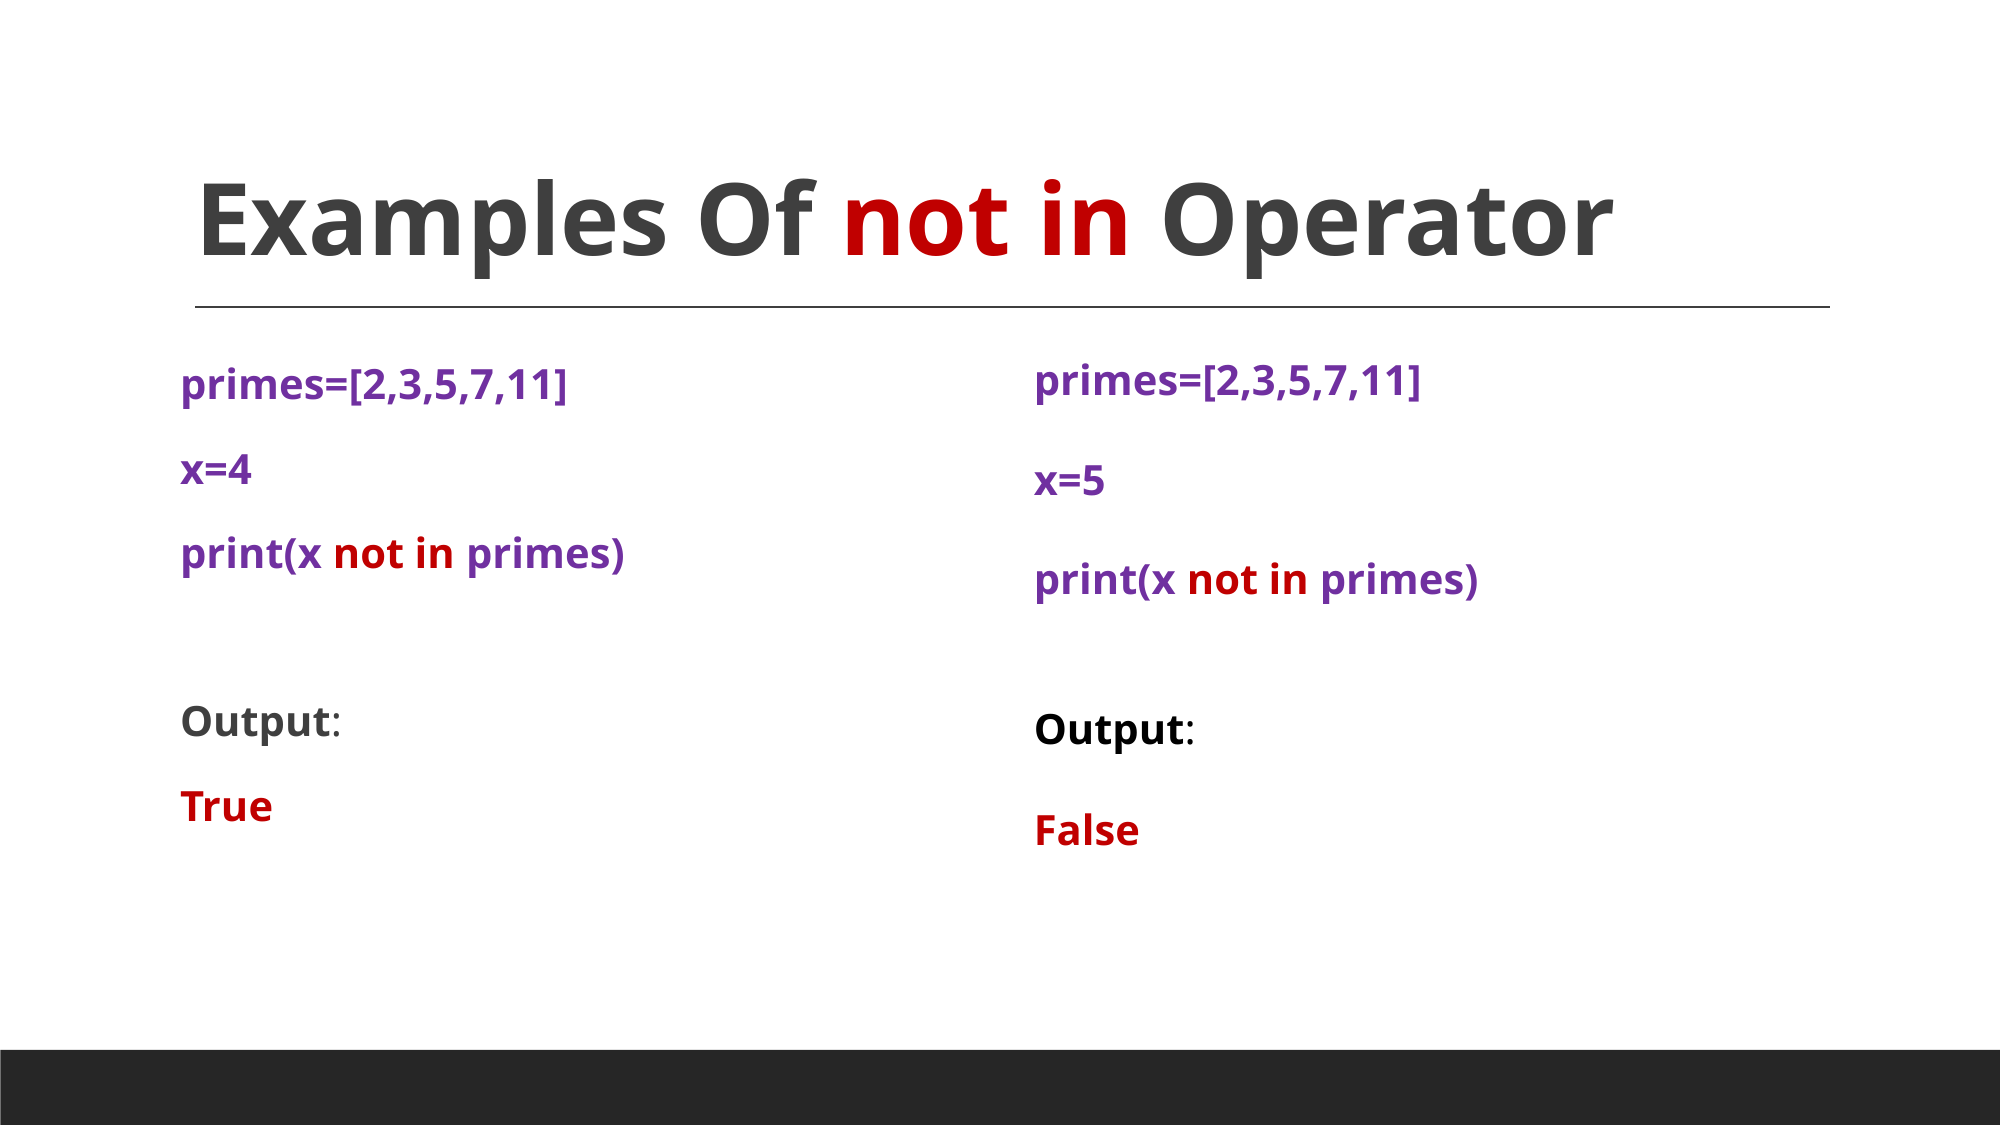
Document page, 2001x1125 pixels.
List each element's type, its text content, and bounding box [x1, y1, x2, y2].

text_box primes=[2,3,5,7,11] x=5 print(x not in primes) Output: False [1018, 345, 2000, 861]
title Examples Of not in Operator [180, 47, 1830, 285]
list primes=[2,3,5,7,11] x=4 print(x not in primes) Output: True [180, 345, 1830, 963]
